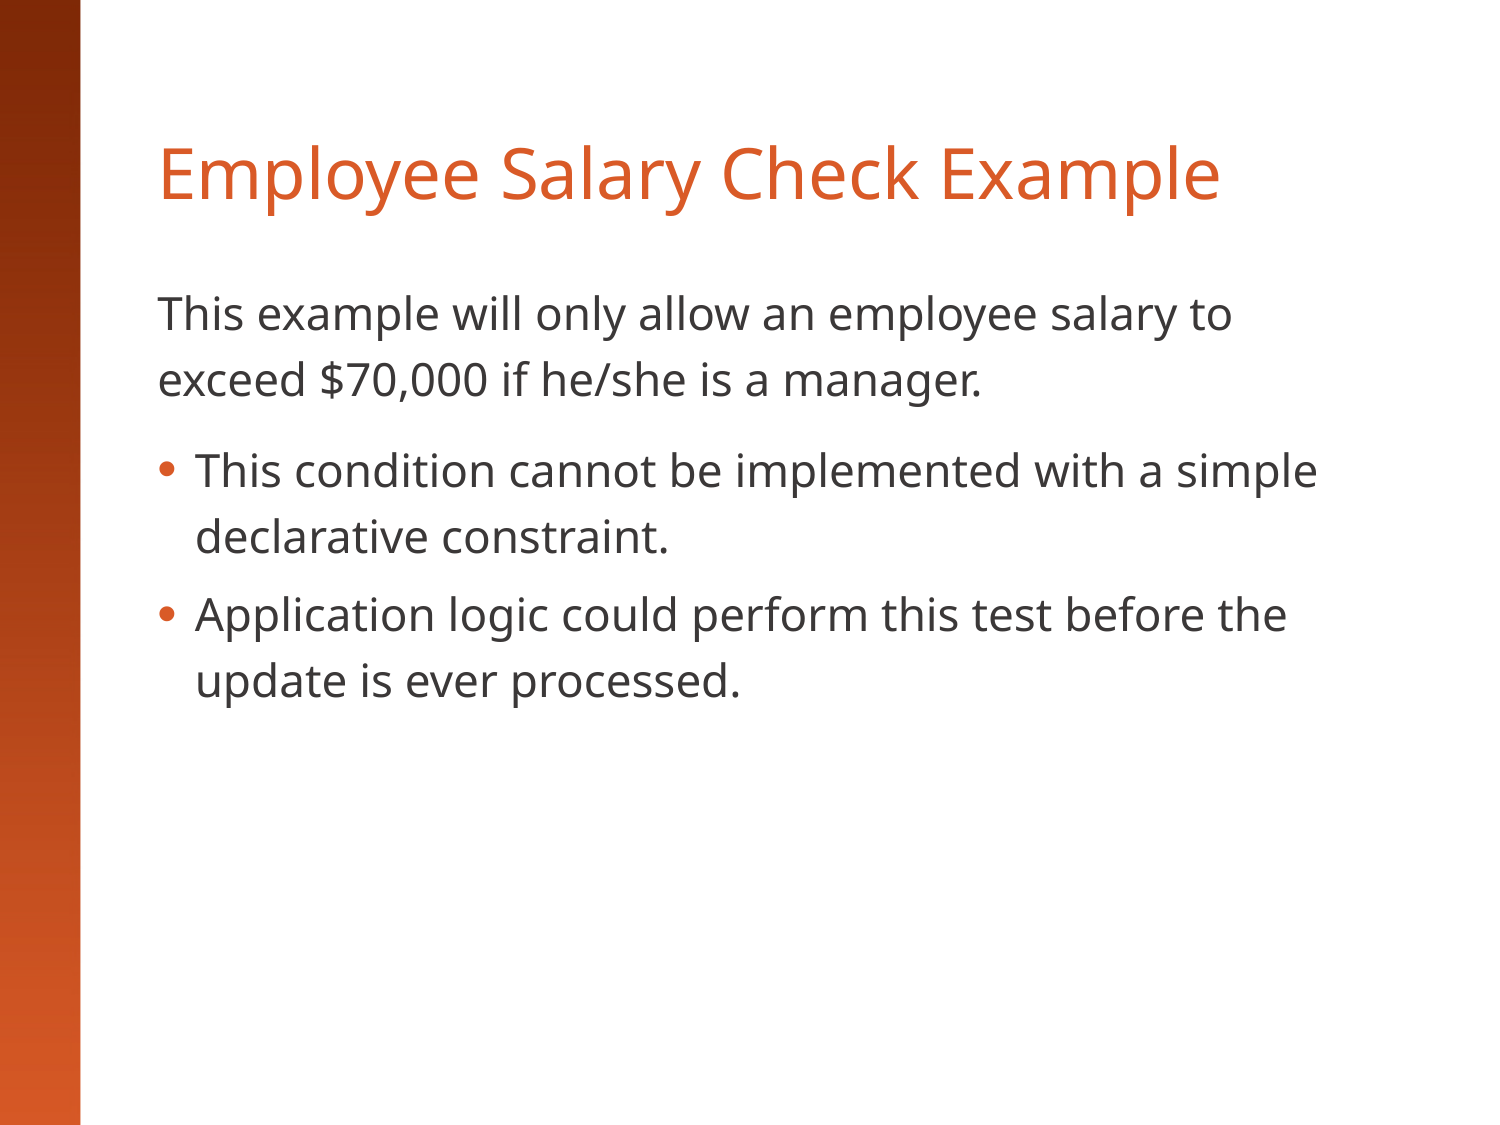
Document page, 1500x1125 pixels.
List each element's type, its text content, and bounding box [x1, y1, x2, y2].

list This example will only allow an employee salary to exceed $70,000 if he/she is a manager. This condition cannot be implemented with a simple declarative constraint. Application logic could perform this test before the update is ever processed. [142, 266, 1349, 980]
picture [0, 0, 1500, 1125]
title Employee Salary Check Example [142, 118, 1349, 223]
